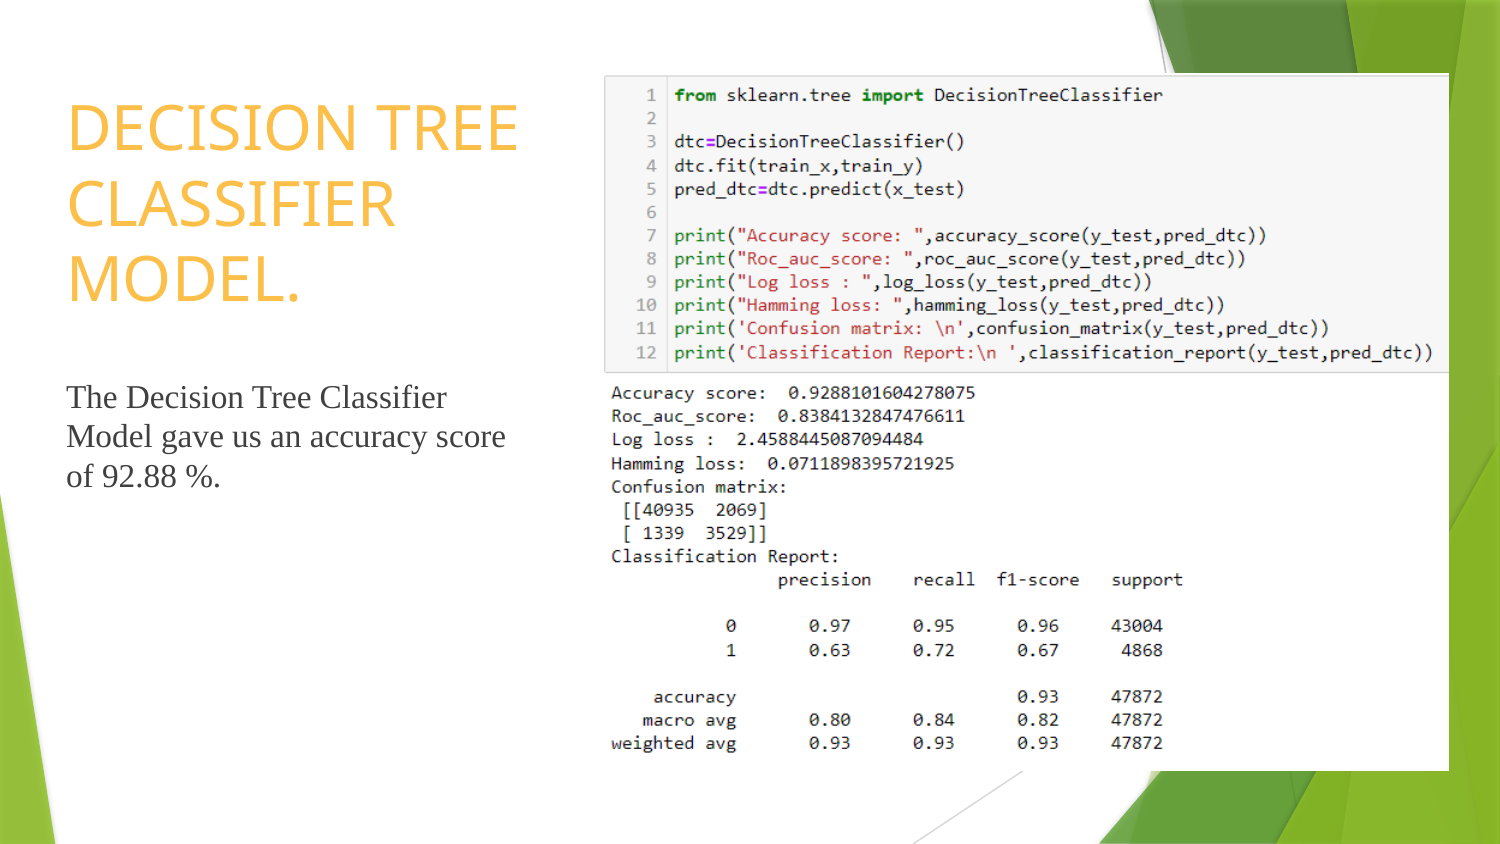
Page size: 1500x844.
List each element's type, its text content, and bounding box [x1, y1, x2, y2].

picture [602, 72, 1450, 772]
title DECISION TREE CLASSIFIER MODEL. [51, 72, 602, 248]
list The Decision Tree Classifier Model gave us an accuracy score of 92.88 %. [51, 359, 558, 750]
